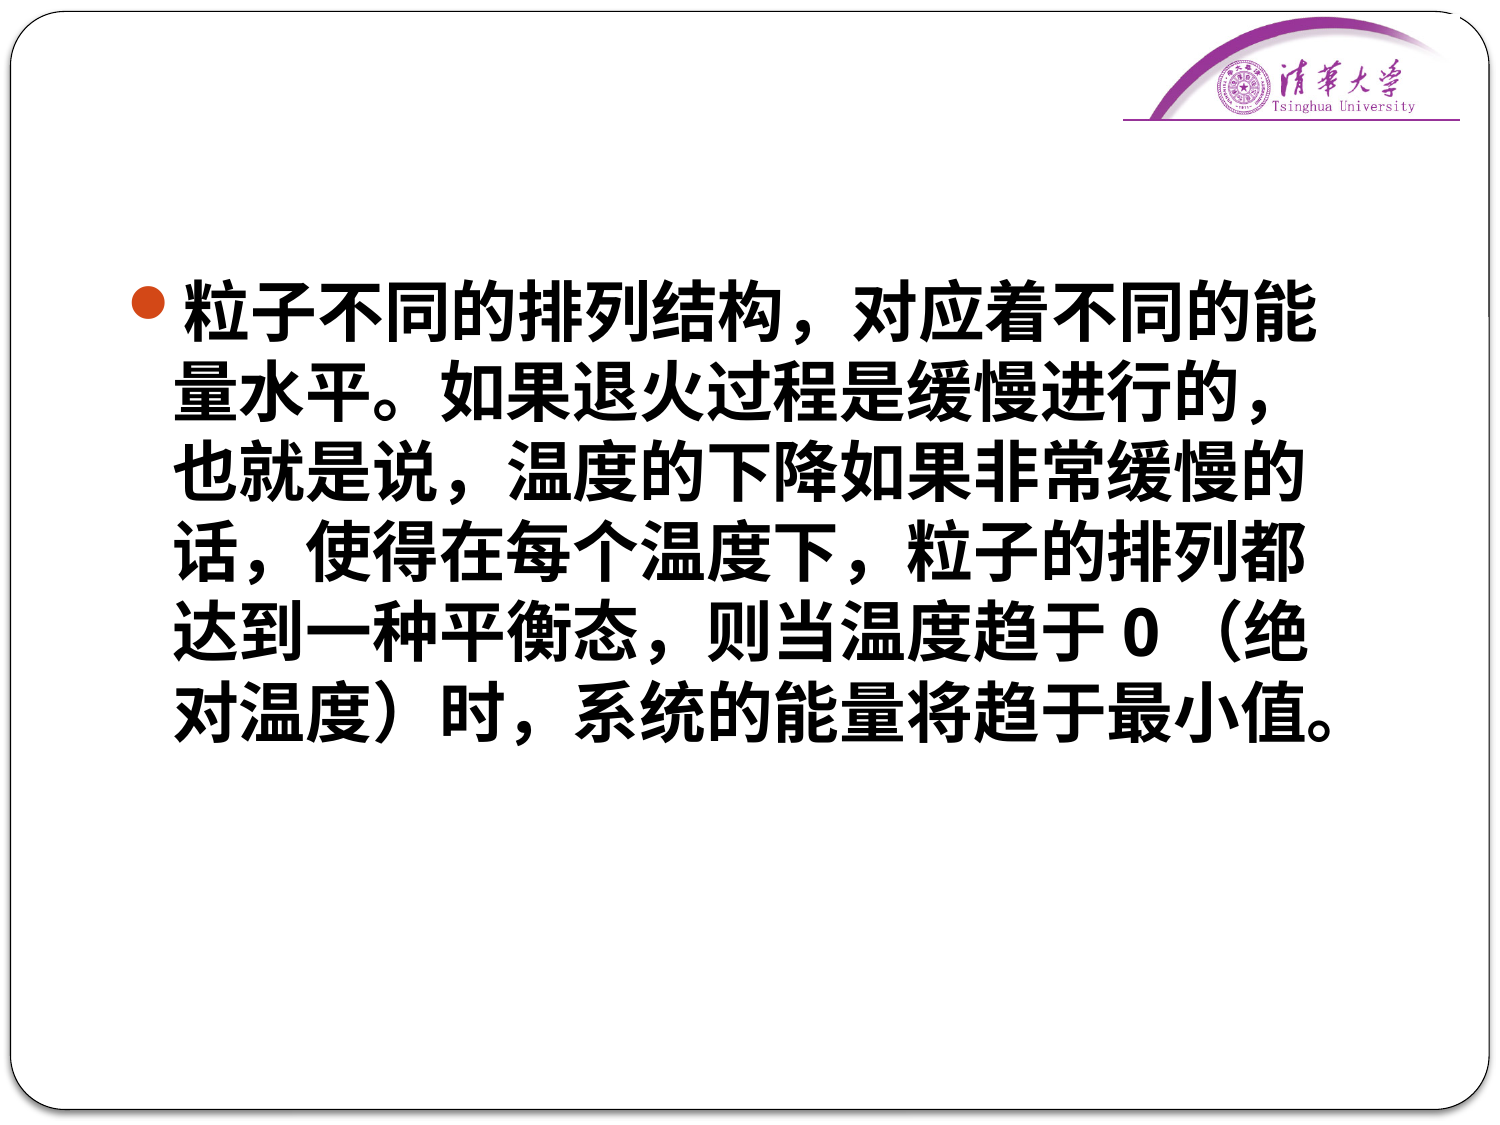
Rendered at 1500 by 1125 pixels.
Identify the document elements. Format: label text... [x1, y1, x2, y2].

list 粒子不同的排列结构，对应着不同的能量水平。如果退火过程是缓慢进行的，也就是说，温度的下降如果非常缓慢的话，使得在每个温度下，粒子的排列都达到一种平衡态，则当温度趋于0（绝对温度）时，系统的能量将趋于最小值。 [112, 262, 1388, 1000]
picture [1123, 14, 1460, 121]
